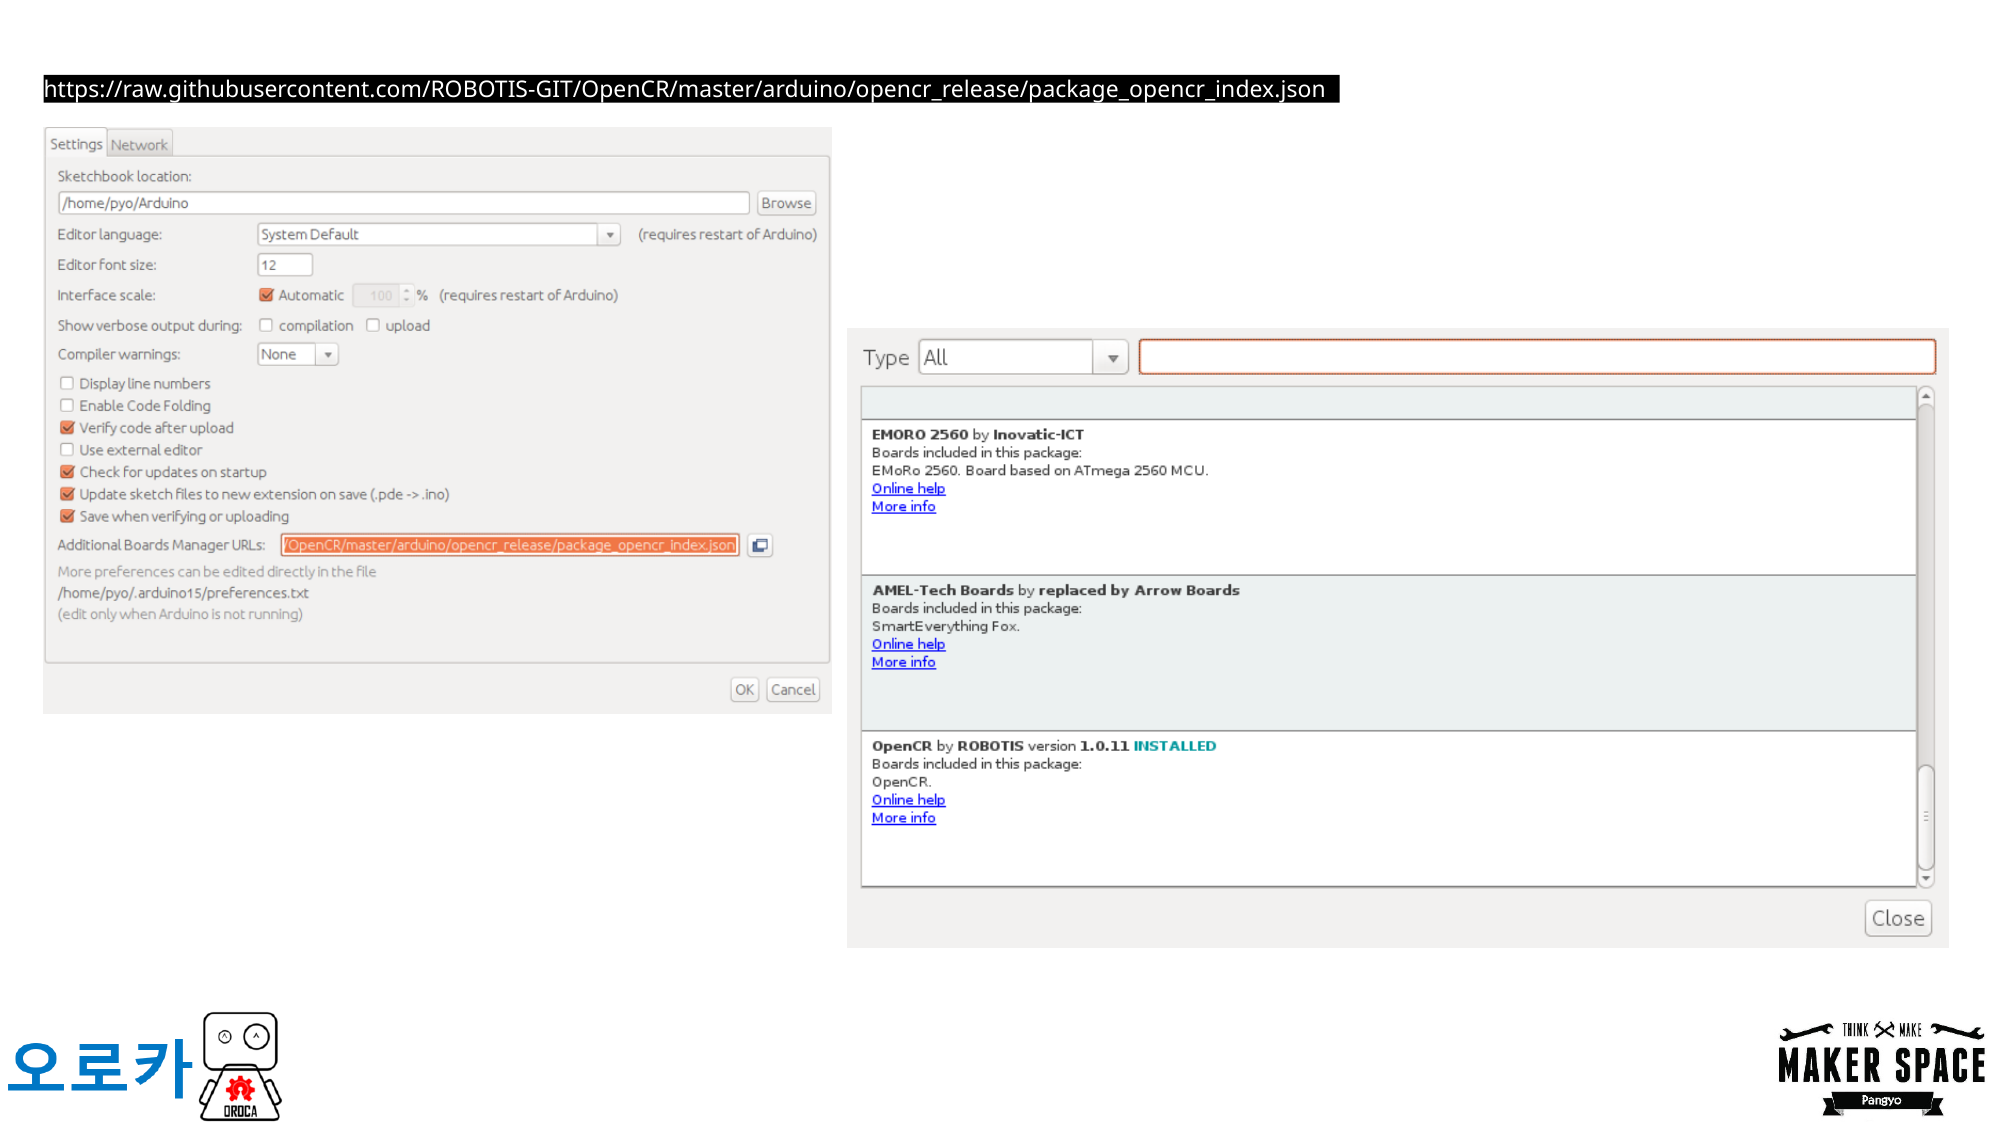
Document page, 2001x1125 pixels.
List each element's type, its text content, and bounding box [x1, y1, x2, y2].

text_box https://raw.githubusercontent.com/ROBOTIS-GIT/OpenCR/master/arduino/opencr_release/package_opencr_index.json [43, 74, 1340, 103]
picture [0, 1006, 290, 1125]
picture [1763, 1006, 2000, 1125]
picture [847, 328, 1949, 948]
picture [43, 127, 832, 714]
